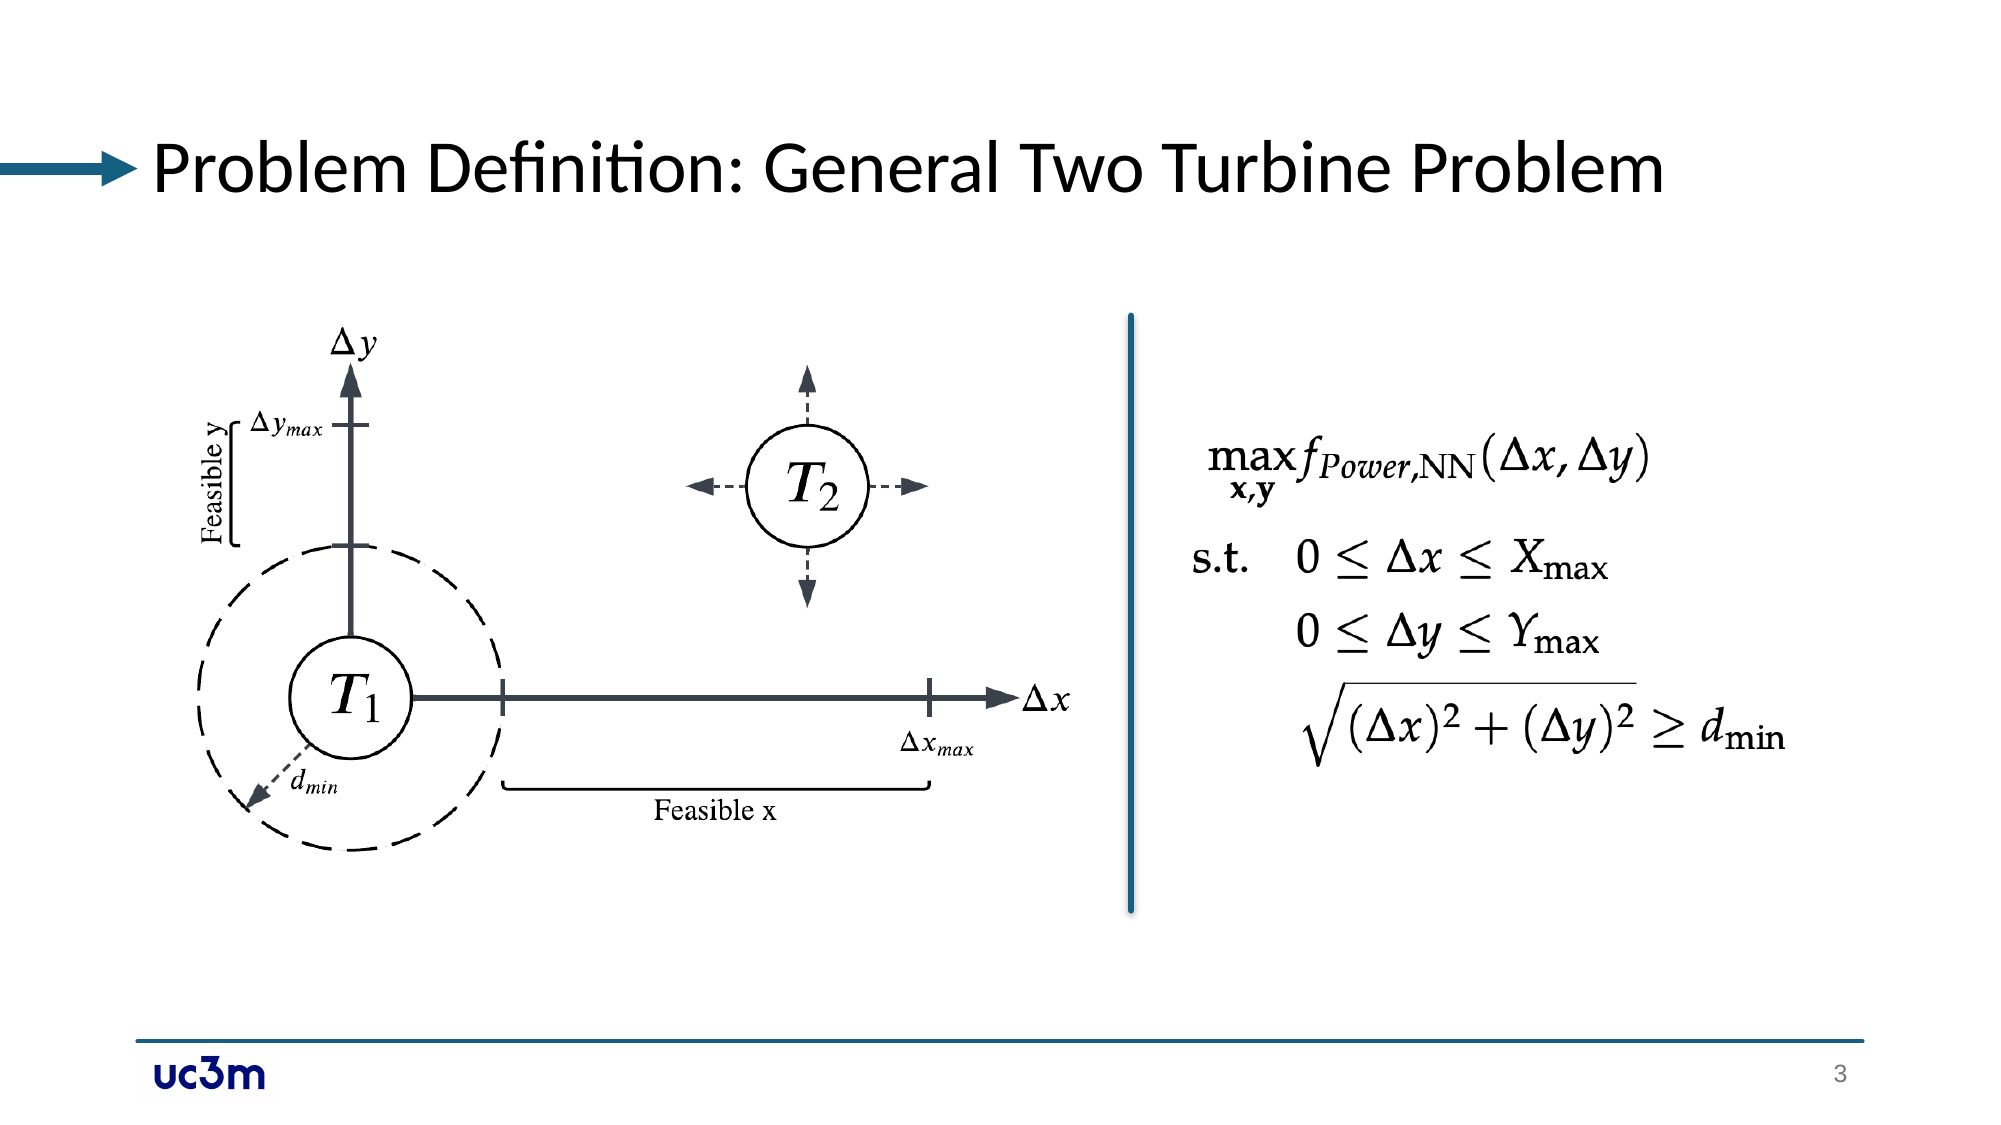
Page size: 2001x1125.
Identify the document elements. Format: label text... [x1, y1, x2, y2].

title Problem Definition: General Two Turbine Problem [137, 59, 1863, 278]
slide_number 2 [1412, 1042, 1863, 1103]
picture [137, 262, 1131, 911]
picture [1132, 381, 1838, 792]
picture [137, 1043, 279, 1103]
